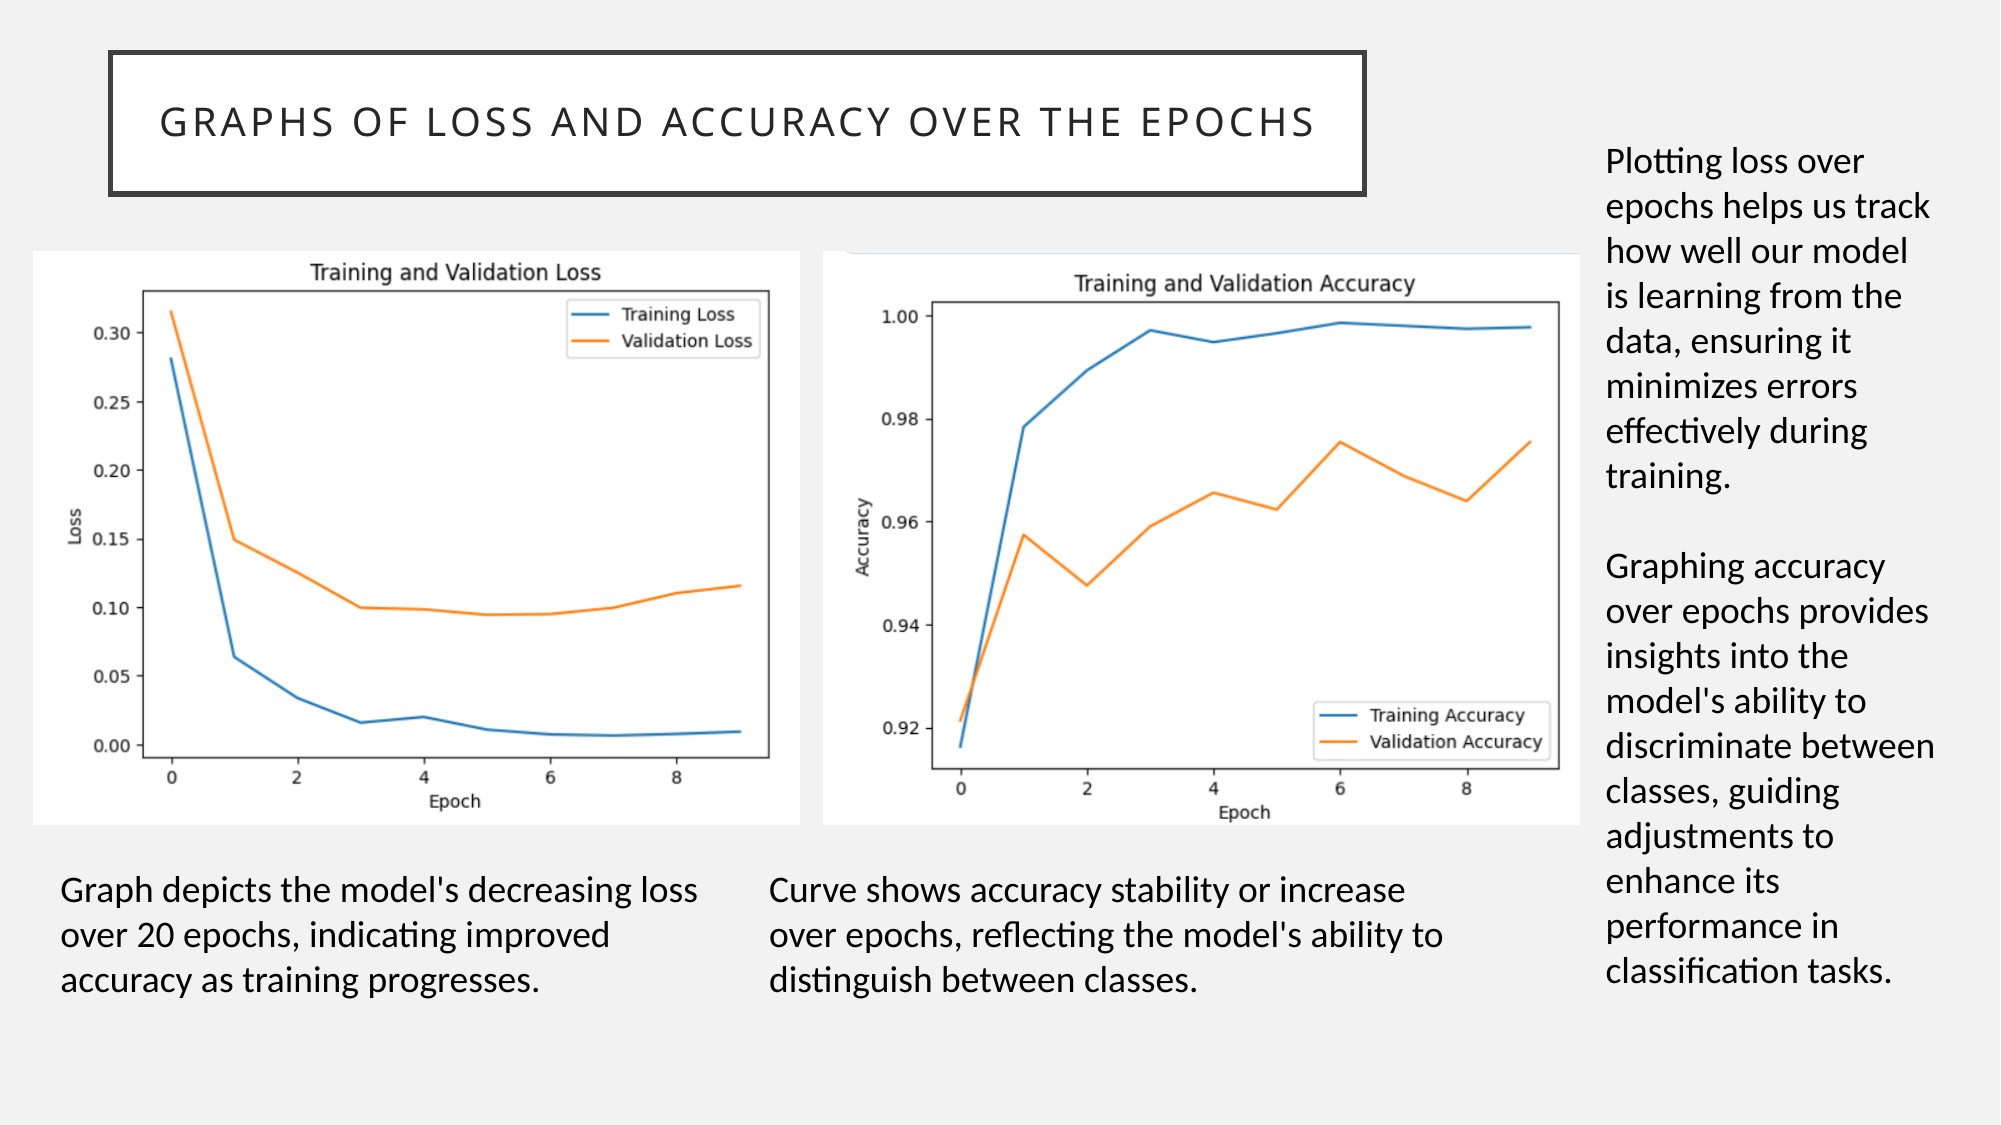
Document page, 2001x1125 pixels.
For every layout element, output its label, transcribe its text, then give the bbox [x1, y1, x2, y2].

text_box Graph depicts the model's decreasing loss over 20 epochs, indicating improved accuracy as training progresses. [45, 857, 754, 1053]
title Graphs of Loss and accuracy Over the Epochs [108, 50, 1367, 197]
text_box Plotting loss over epochs helps us track how well our model is learning from the data, ensuring it minimizes errors effectively during training. Graphing accuracy over epochs provides insights into the model's ability to discriminate between classes, guiding adjustments to enhance its performance in classification tasks. [1590, 129, 1955, 1125]
text_box Curve shows accuracy stability or increase over epochs, reflecting the model's ability to distinguish between classes. [754, 857, 1483, 1053]
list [33, 251, 800, 825]
picture [823, 251, 1580, 825]
